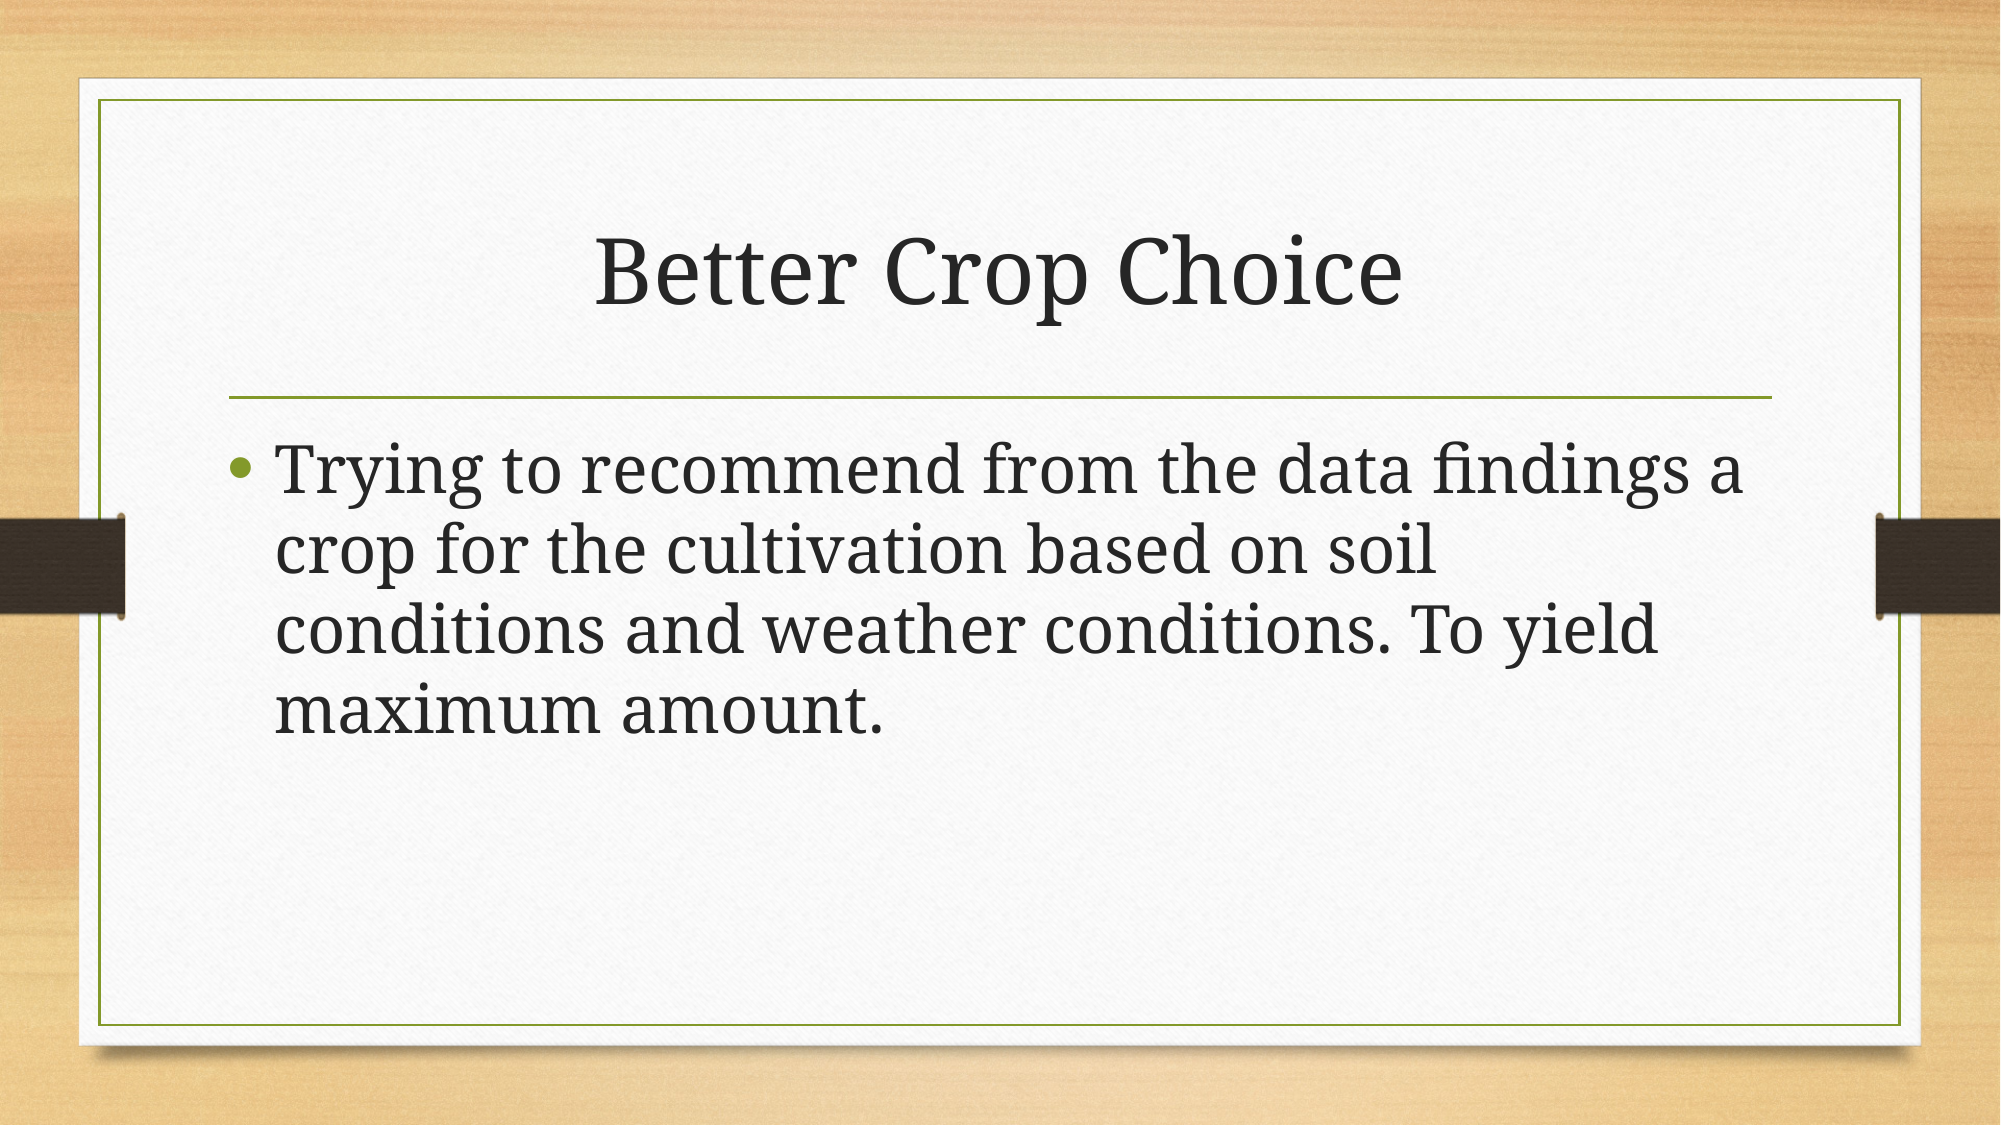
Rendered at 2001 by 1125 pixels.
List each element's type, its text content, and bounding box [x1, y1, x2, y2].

list Trying to recommend from the data findings a crop for the cultivation based on soil conditions and weather conditions. To yield maximum amount. [212, 419, 1788, 964]
picture [0, 0, 2001, 1125]
title Better Crop Choice [212, 161, 1788, 375]
